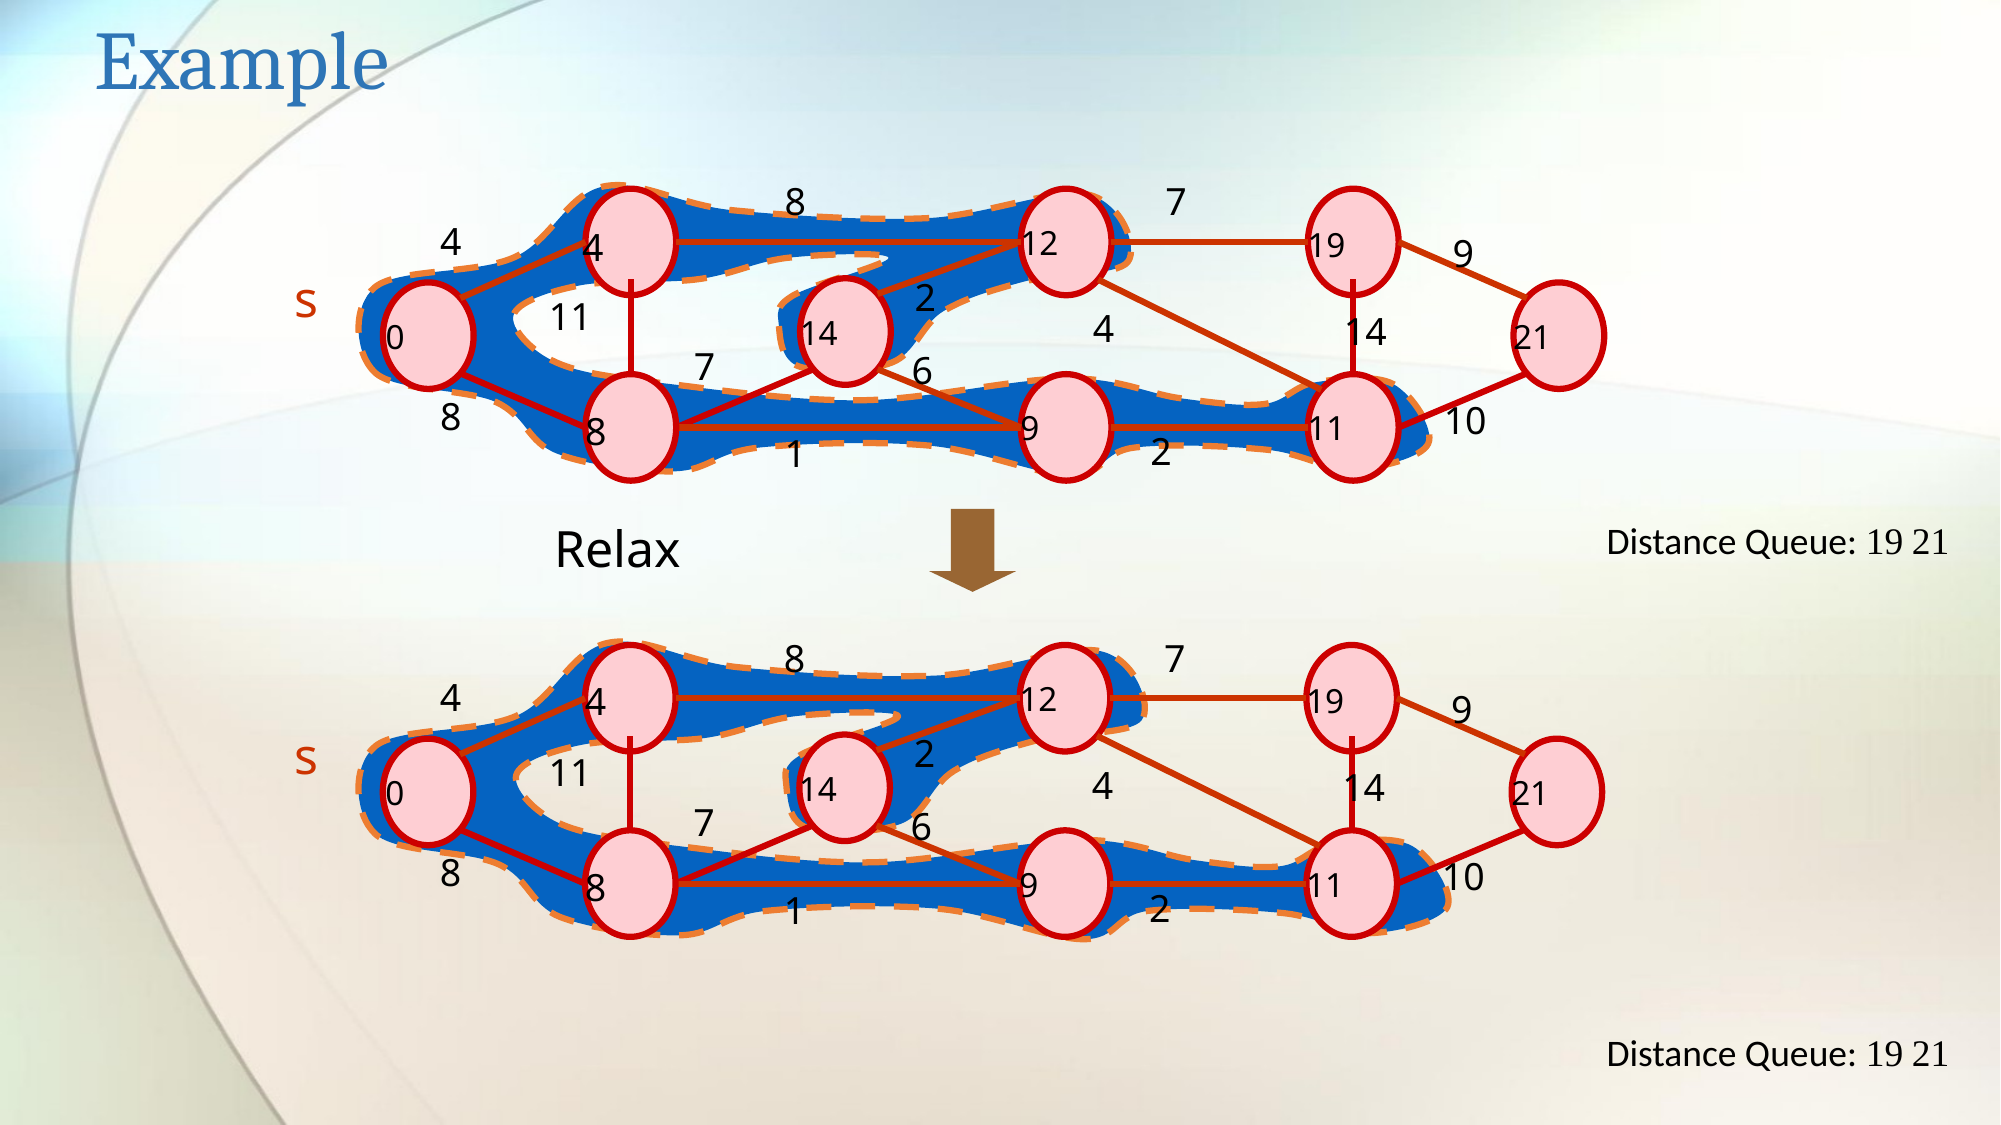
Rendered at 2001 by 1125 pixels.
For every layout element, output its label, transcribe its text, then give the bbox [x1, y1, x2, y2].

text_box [279, 508, 1624, 940]
text_box Distance Queue: 19 21 [1627, 509, 1965, 570]
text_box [279, 170, 1626, 484]
text_box Distance Queue: 19 21 [1591, 1021, 1965, 1081]
title Example [79, 0, 1505, 114]
picture [0, 0, 2001, 1125]
